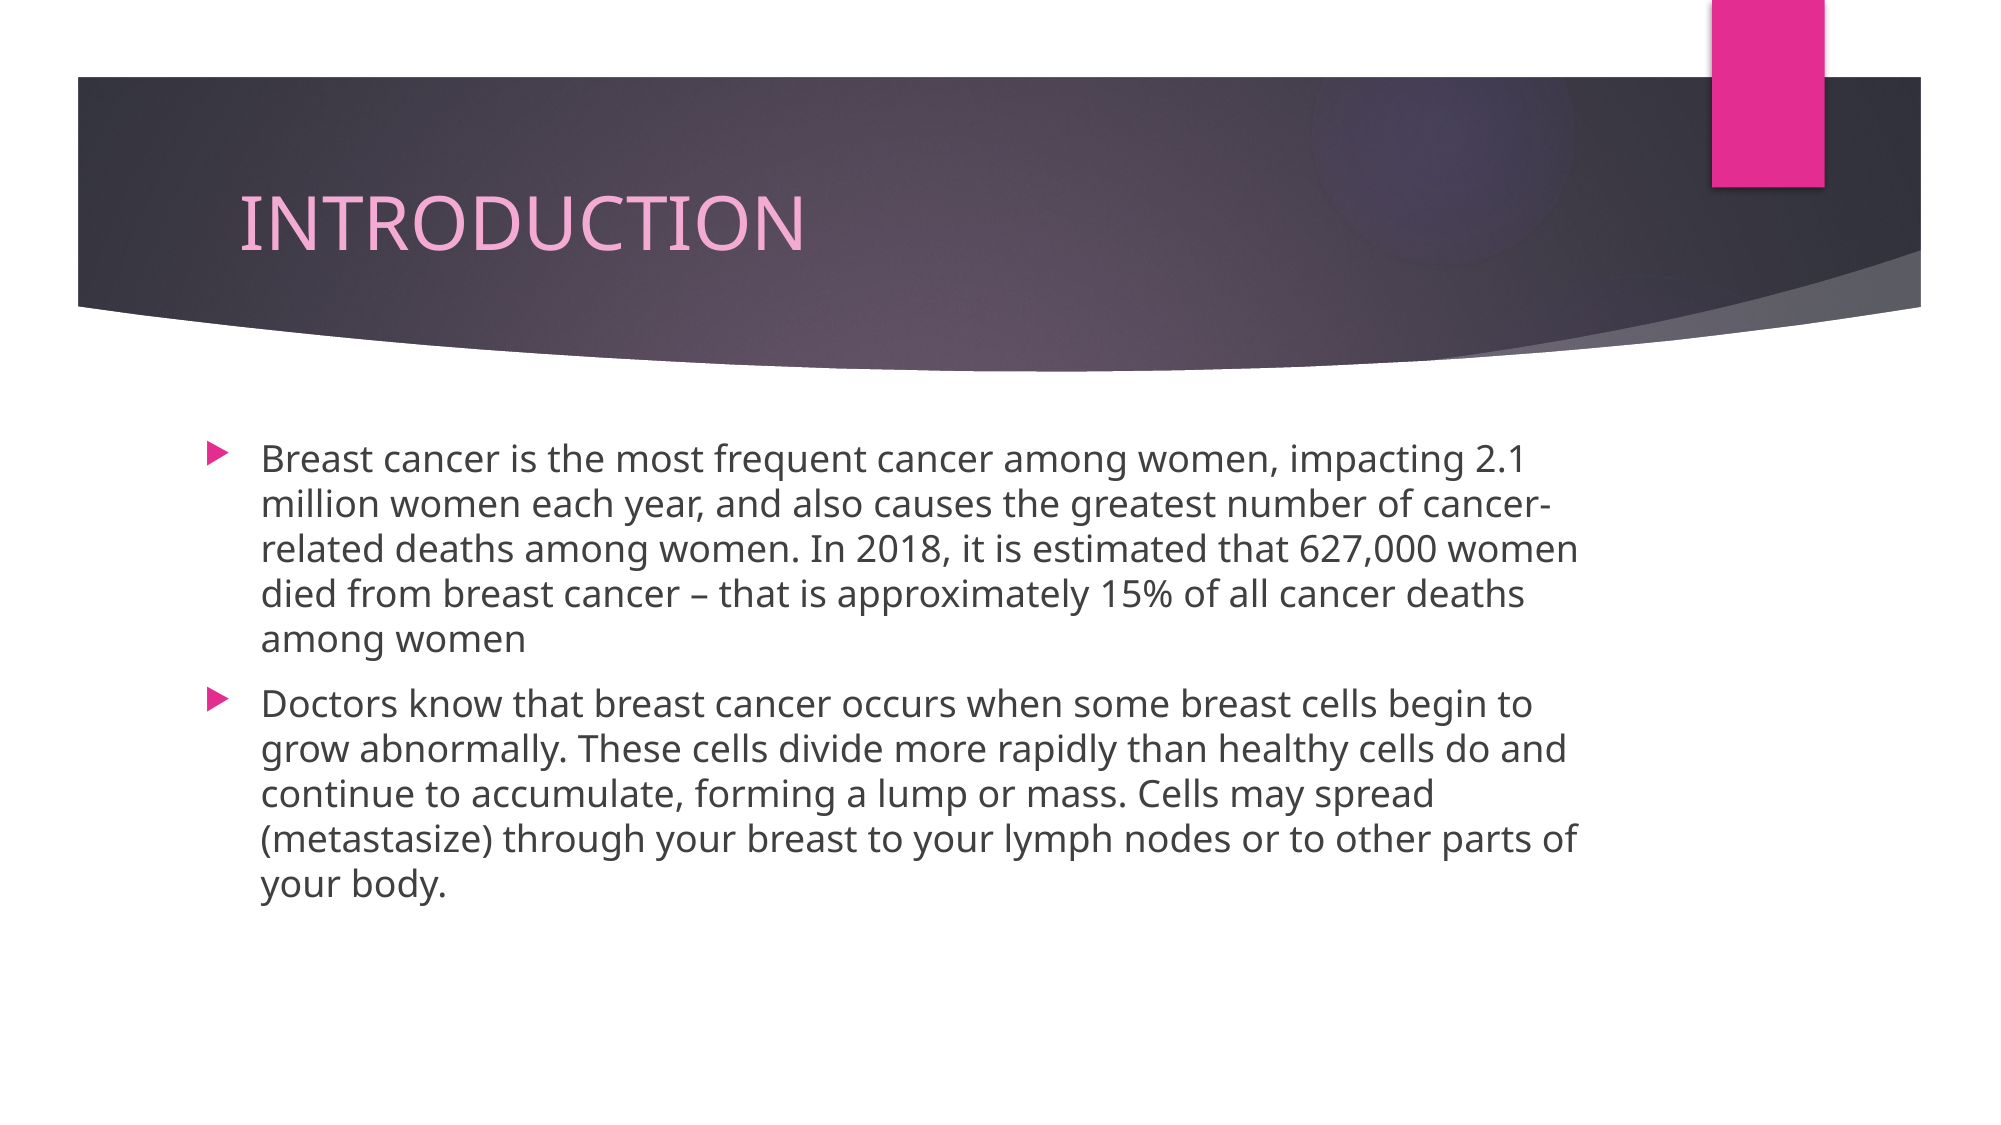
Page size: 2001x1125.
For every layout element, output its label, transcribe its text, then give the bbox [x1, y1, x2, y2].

title INTRODUCTION [189, 147, 860, 294]
list Breast cancer is the most frequent cancer among women, impacting 2.1 million women each year, and also causes the greatest number of cancer-related deaths among women. In 2018, it is estimated that 627,000 women died from breast cancer – that is approximately 15% of all cancer deaths among women Doctors know that breast cancer occurs when some breast cells begin to grow abnormally. These cells divide more rapidly than healthy cells do and continue to accumulate, forming a lump or mass. Cells may spread (metastasize) through your breast to your lymph nodes or to other parts of your body. [189, 427, 1638, 988]
